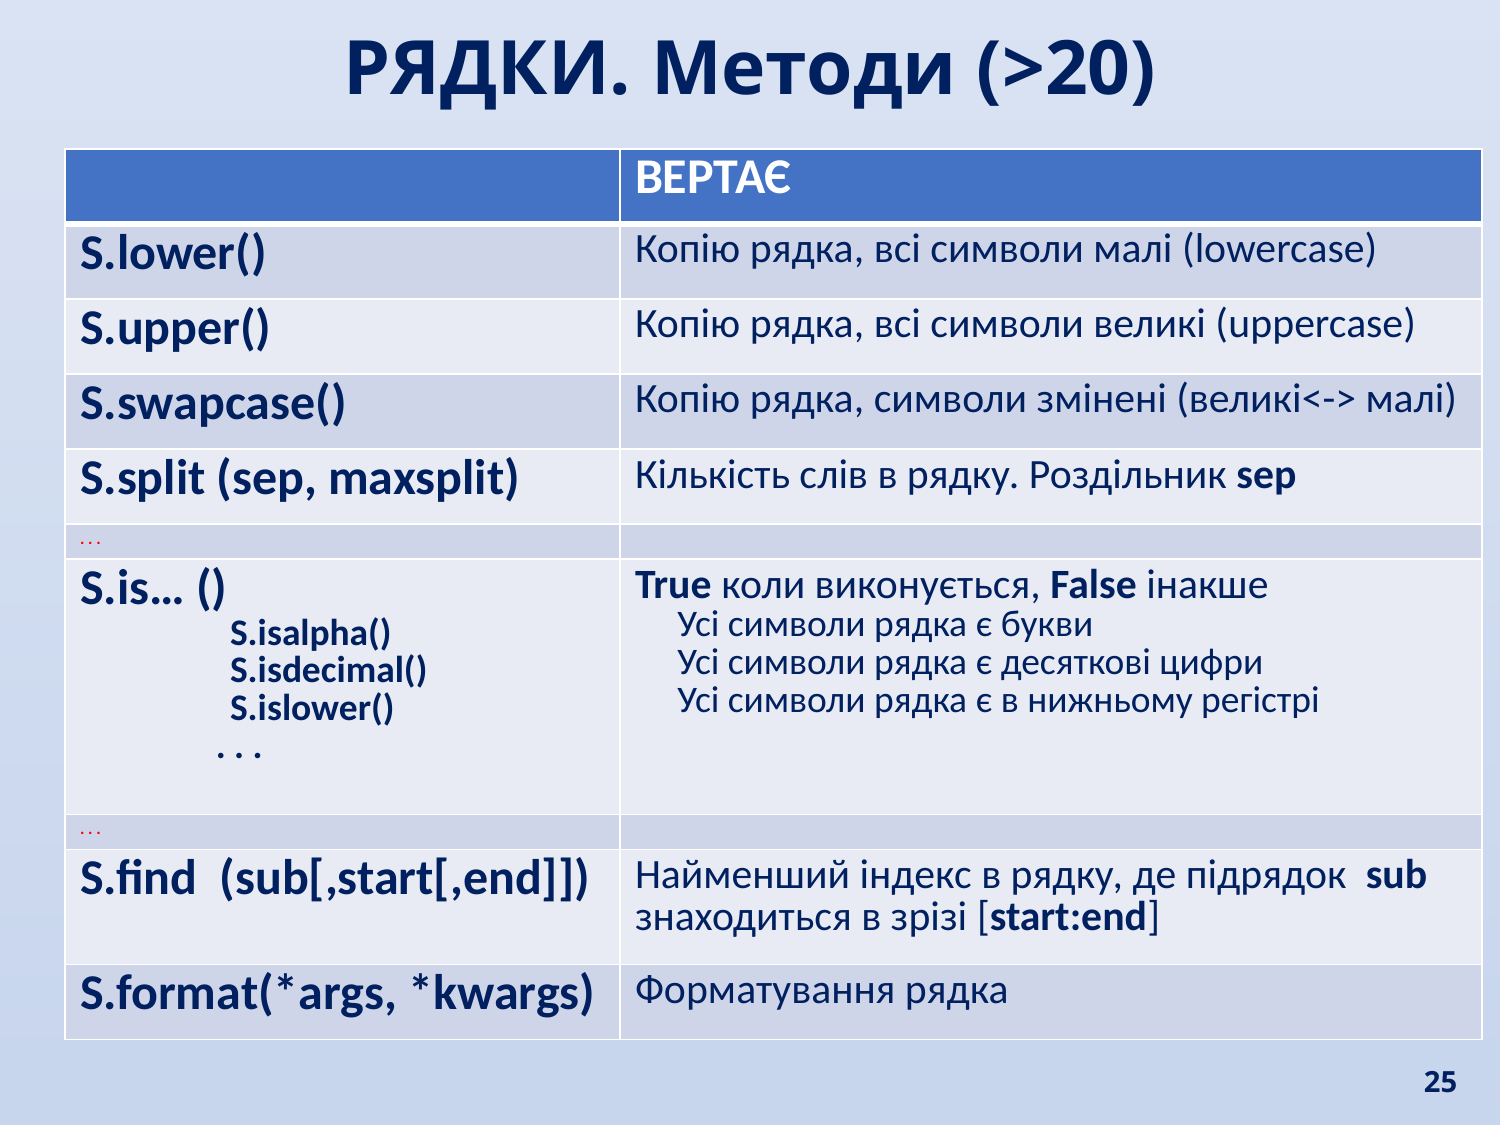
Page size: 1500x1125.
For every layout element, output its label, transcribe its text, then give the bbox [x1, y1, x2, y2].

table_cell S.find (sub[,start[,end]]) [66, 850, 619, 964]
table_cell Кількість слів в рядку. Роздільник sep [621, 450, 1481, 523]
table_cell [621, 815, 1481, 849]
text_box РЯДКИ. Методи (>20) [17, 12, 1483, 118]
table_cell . . . [66, 815, 619, 849]
text_box 25 [1399, 1040, 1473, 1111]
table_header ВЕРТАЄ [621, 150, 1481, 221]
table_cell S.upper() [66, 300, 619, 373]
table_cell S.lower() [66, 227, 619, 298]
table_cell Копію рядка, всі символи малі (lowercase) [621, 227, 1481, 298]
table_cell S.split (sep, maxsplit) [66, 450, 619, 523]
table_cell Копію рядка, символи змінені (великі<-> малі) [621, 375, 1481, 448]
table_header [66, 150, 619, 221]
table_cell True коли виконується, False інакше Усі символи рядка є букви Усі символи рядка є десяткові цифри Усі символи рядка є в нижньому регістрі [621, 560, 1481, 814]
table_cell S.is… () S.isalpha() S.isdecimal() S.islower() . . . [66, 560, 619, 814]
table_cell Найменший індекс в рядку, де підрядок sub знаходиться в зрізі [start:end] [621, 850, 1481, 964]
table_cell S.format(*args, *kwargs) [66, 965, 619, 1039]
table_cell Форматування рядка [621, 965, 1481, 1039]
table_cell [621, 525, 1481, 558]
table_cell S.swapcase() [66, 375, 619, 448]
table_cell . . . [66, 525, 619, 558]
table_cell Копію рядка, всі символи великі (uppercase) [621, 300, 1481, 373]
